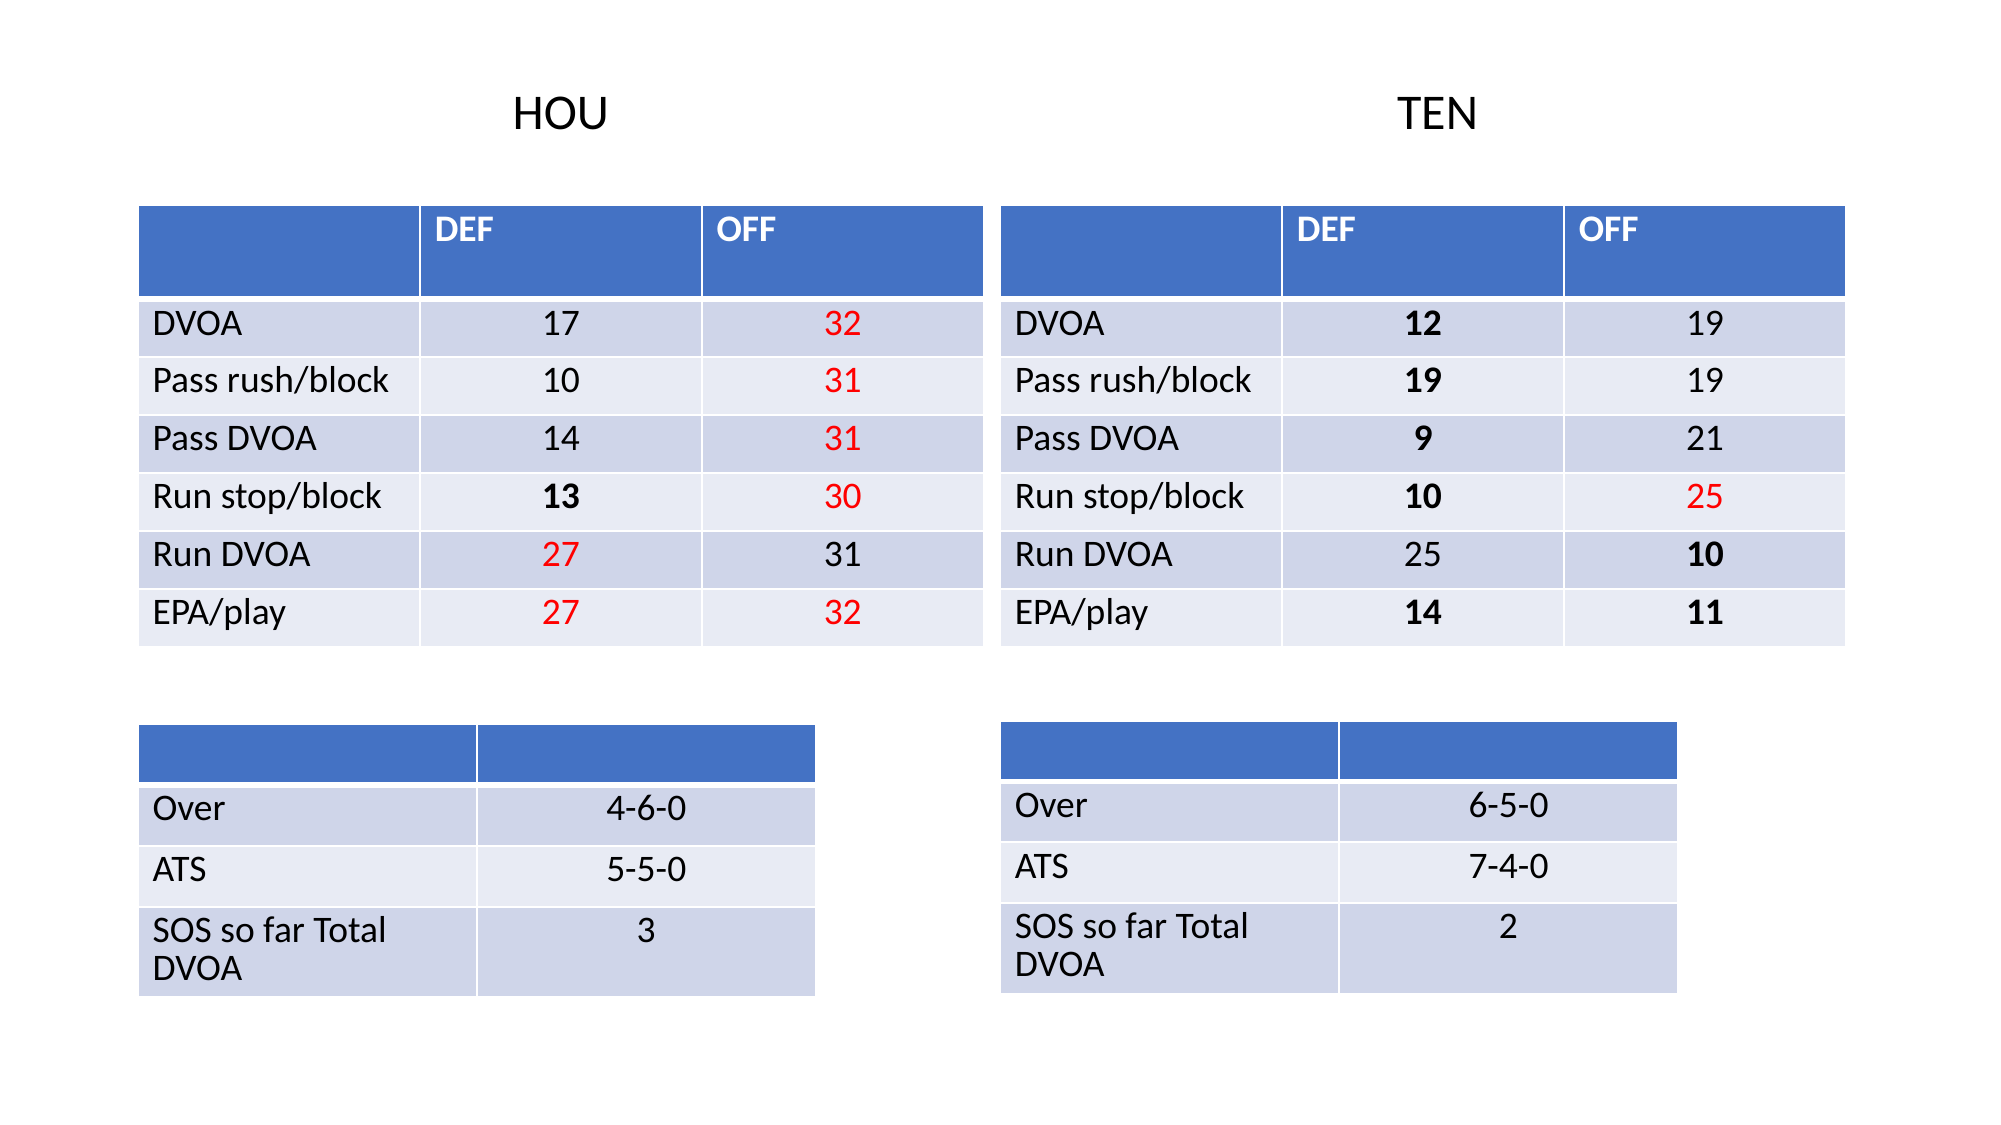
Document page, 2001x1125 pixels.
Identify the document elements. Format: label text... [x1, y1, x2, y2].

table_cell SOS so far Total DVOA [1001, 904, 1338, 993]
table_cell SOS so far Total DVOA [139, 908, 476, 996]
table_cell Pass DVOA [139, 416, 419, 472]
table_cell 10 [1565, 532, 1845, 588]
table_cell Run DVOA [139, 532, 419, 588]
table_cell 6-5-0 [1340, 784, 1677, 841]
table_cell 25 [1565, 474, 1845, 530]
table_cell 13 [421, 474, 701, 530]
table_cell 3 [478, 908, 815, 996]
table_cell Pass rush/block [139, 358, 419, 414]
table_cell 31 [703, 416, 983, 472]
table_cell ATS [1001, 843, 1338, 902]
table_cell 10 [421, 358, 701, 414]
table_cell 5-5-0 [478, 847, 815, 906]
table_cell 14 [421, 416, 701, 472]
table_cell Run DVOA [1001, 532, 1281, 588]
table_cell EPA/play [139, 590, 419, 646]
table_cell ATS [139, 847, 476, 906]
table_cell 32 [703, 302, 983, 356]
table_cell Over [1001, 784, 1338, 841]
table_cell 21 [1565, 416, 1845, 472]
table_cell 31 [703, 532, 983, 588]
table_cell 4-6-0 [478, 788, 815, 845]
table_cell 25 [1283, 532, 1563, 588]
table_cell 9 [1283, 416, 1563, 472]
table_cell 10 [1283, 474, 1563, 530]
table_cell 12 [1283, 302, 1563, 356]
table_header [1001, 206, 1281, 296]
table_header [139, 206, 419, 296]
table_cell 31 [703, 358, 983, 414]
table_cell 19 [1283, 358, 1563, 414]
table_cell 11 [1565, 590, 1845, 646]
table_cell Pass DVOA [1001, 416, 1281, 472]
table_cell 27 [421, 532, 701, 588]
table_cell 27 [421, 590, 701, 646]
table_header [1001, 722, 1338, 779]
list HOU [137, 12, 984, 148]
table_cell Over [139, 788, 476, 845]
table_cell 19 [1565, 358, 1845, 414]
table_cell 19 [1565, 302, 1845, 356]
table_cell 17 [421, 302, 701, 356]
table_cell 7-4-0 [1340, 843, 1677, 902]
table_cell Run stop/block [139, 474, 419, 530]
table_header DEF [1283, 206, 1563, 296]
table_header [1340, 722, 1677, 779]
table_header OFF [703, 206, 983, 296]
list TEN [1012, 12, 1863, 148]
table_header [139, 725, 476, 782]
table_header OFF [1565, 206, 1845, 296]
table_cell Run stop/block [1001, 474, 1281, 530]
table_cell DVOA [1001, 302, 1281, 356]
table_header DEF [421, 206, 701, 296]
table_header [478, 725, 815, 782]
table_cell 30 [703, 474, 983, 530]
table_cell DVOA [139, 302, 419, 356]
table_cell 32 [703, 590, 983, 646]
table_cell 14 [1283, 590, 1563, 646]
table_cell Pass rush/block [1001, 358, 1281, 414]
table_cell EPA/play [1001, 590, 1281, 646]
table_cell 2 [1340, 904, 1677, 993]
